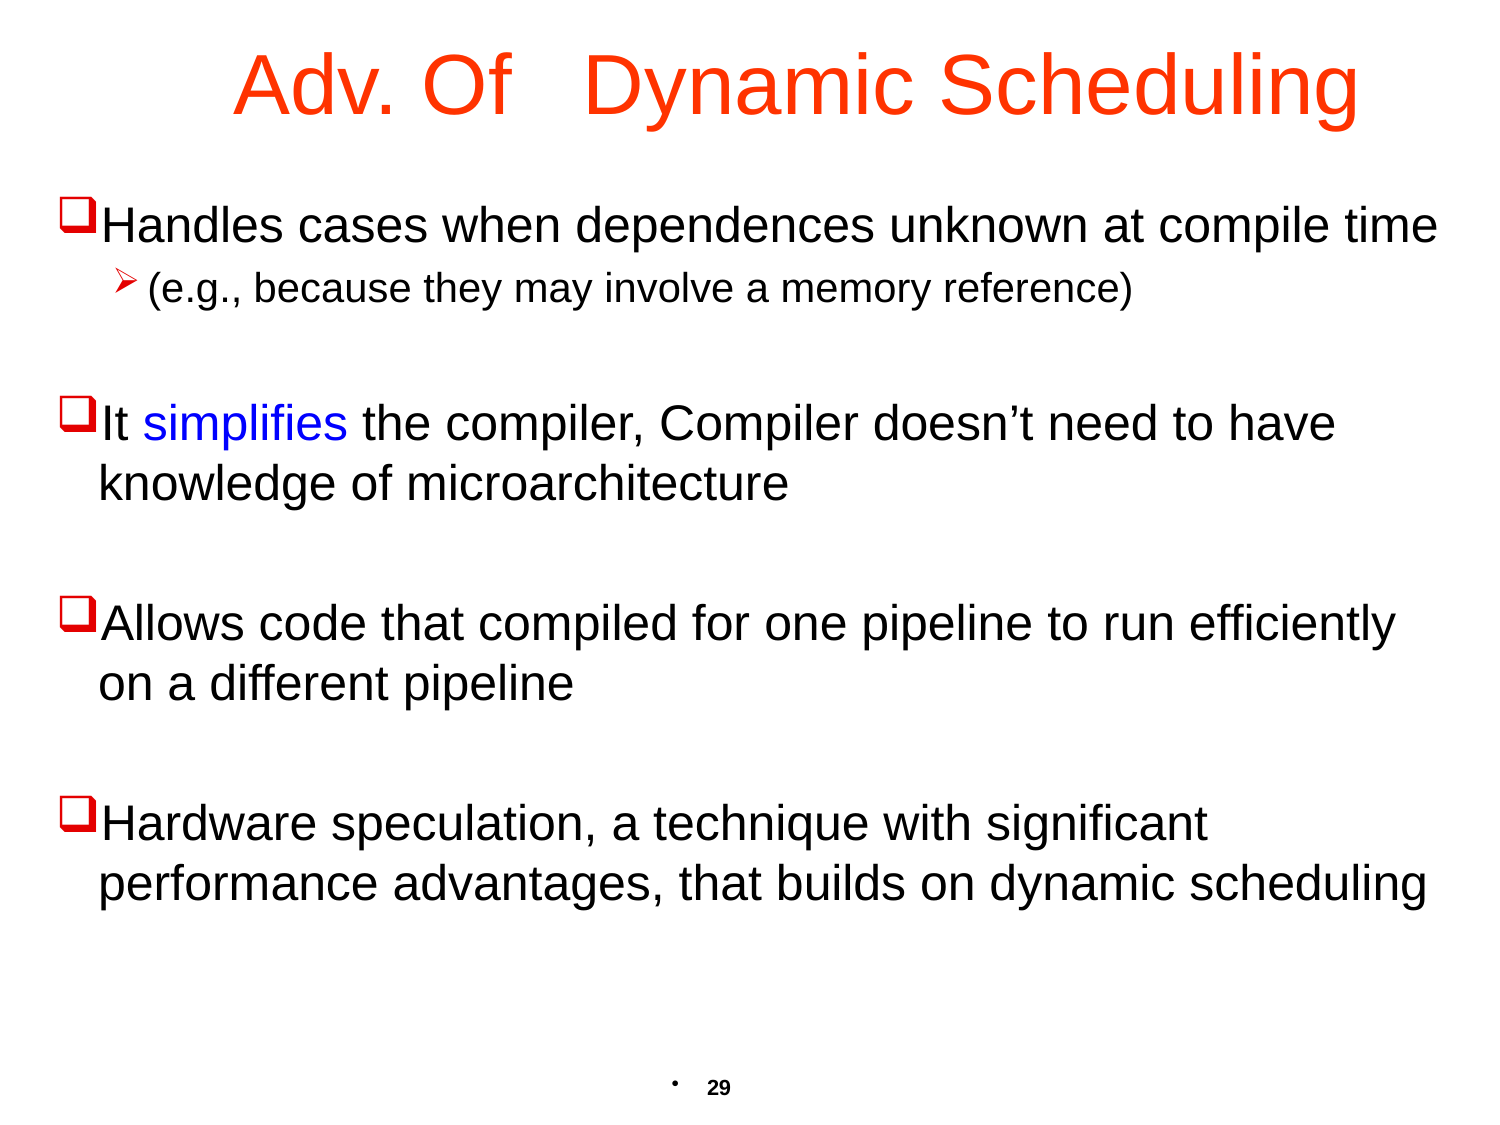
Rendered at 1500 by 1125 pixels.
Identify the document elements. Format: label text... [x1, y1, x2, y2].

title Adv. Of Dynamic Scheduling [218, 0, 1459, 161]
list Handles cases when dependences unknown at compile time (e.g., because they may involve a memory reference) It simplifies the compiler, Compiler doesn’t need to have knowledge of microarchitecture Allows code that compiled for one pipeline to run efficiently on a different pipeline Hardware speculation, a technique with significant performance advantages, that builds on dynamic scheduling [41, 184, 1459, 972]
